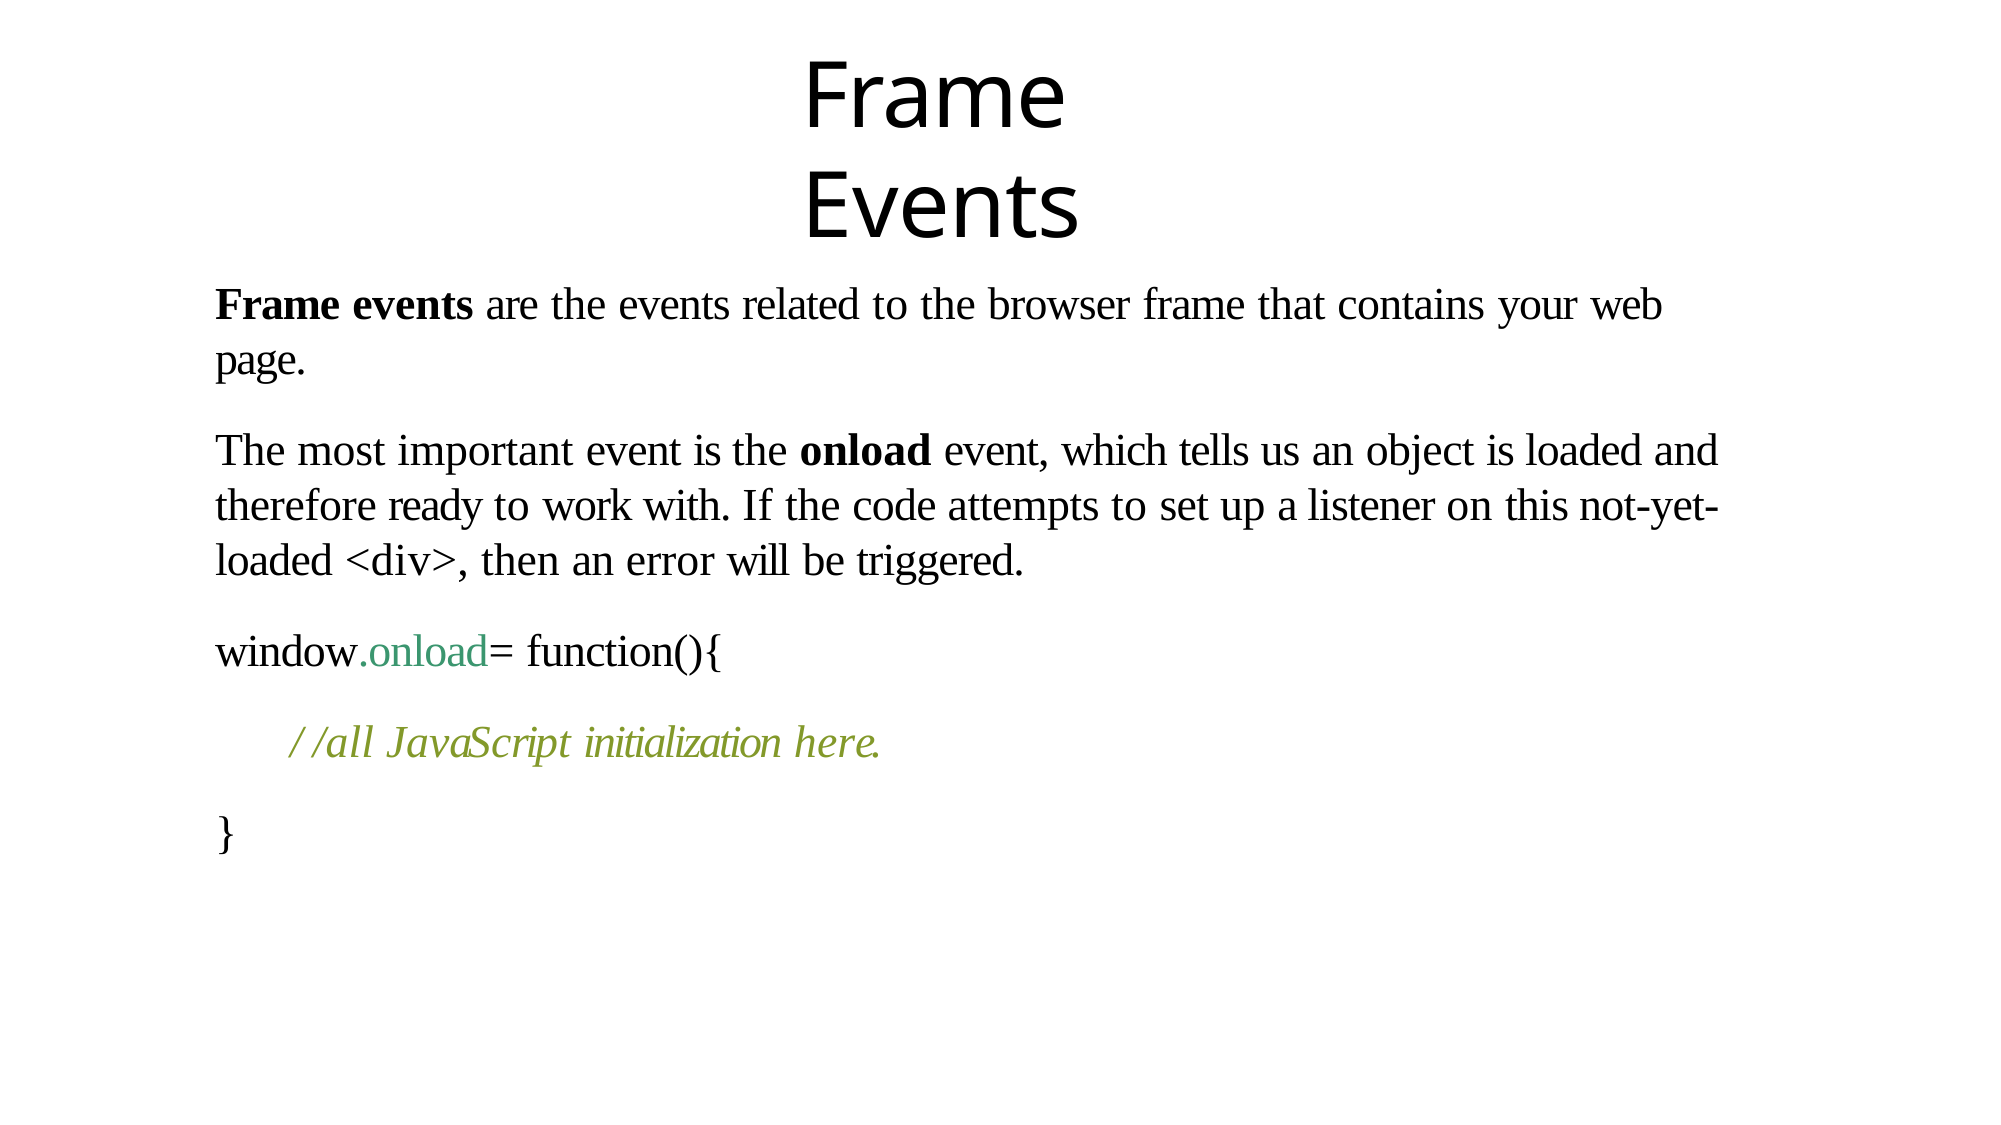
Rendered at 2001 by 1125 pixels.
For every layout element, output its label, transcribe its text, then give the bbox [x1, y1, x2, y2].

text_box Frame events are the events related to the browser frame that contains your web page. The most important event is the onload event, which tells us an object is loaded and therefore ready to work with. If the code attempts to set up a listener on this not-yet- loaded <div>, then an error will be triggered. window.onload= function(){ //all JavaScript initialization here. } [212, 272, 1765, 858]
title Frame Events [799, 33, 1301, 256]
